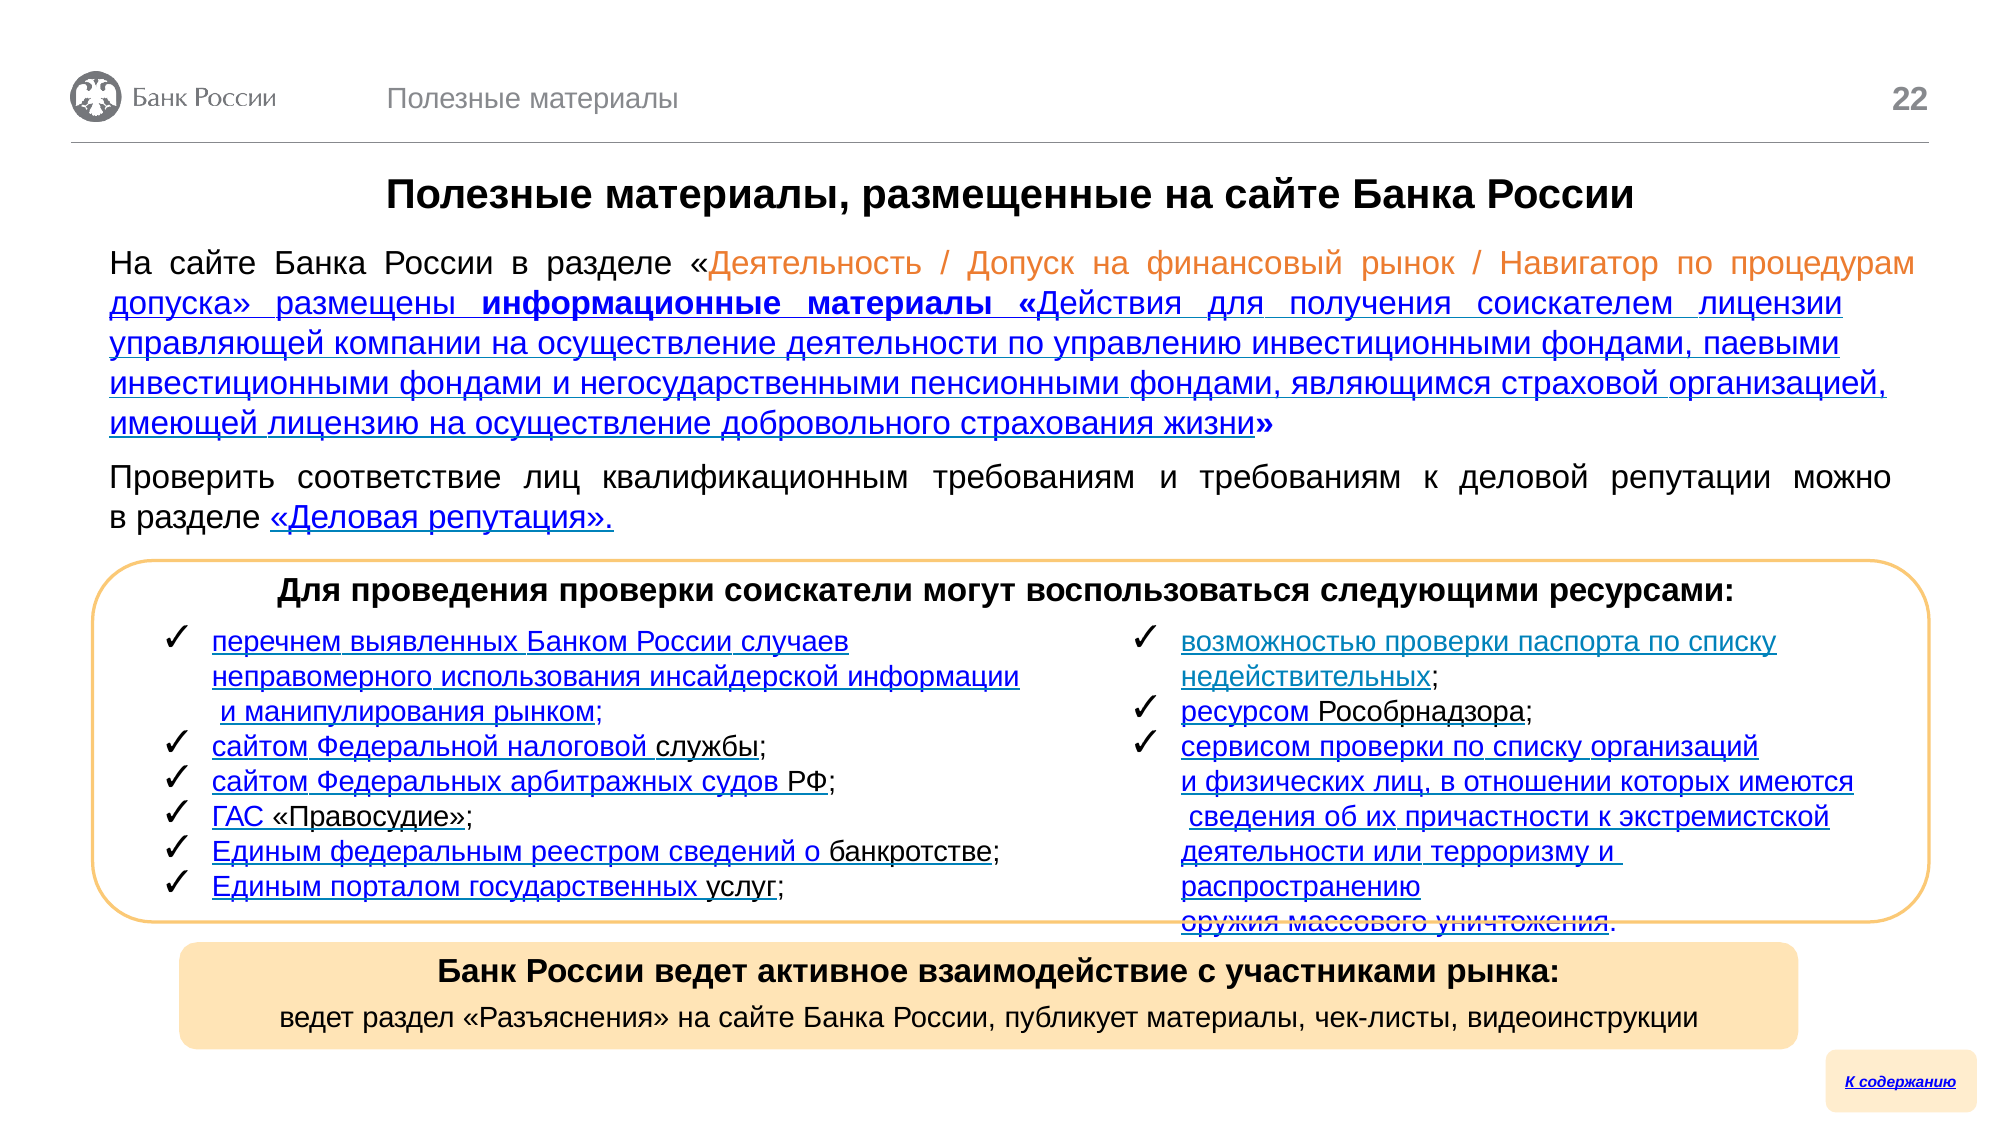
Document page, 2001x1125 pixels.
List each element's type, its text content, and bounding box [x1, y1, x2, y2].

text_box 22 [1889, 74, 1932, 117]
text_box [179, 942, 1799, 1050]
picture [70, 71, 275, 122]
text_box Банк России ведет активное взаимодействие с участниками рынка: ведет раздел «Разъяснения» на сайте Банка России, публикует материалы, чек-листы, видеоинструкции [277, 936, 1708, 1034]
text_box Полезные материалы [384, 76, 685, 114]
text_box возможностью проверки паспорта по списку недействительных; ресурсом Рособрнадзора; сервисом проверки по списку организаций и физических лиц, в отношении которых имеются сведения об их причастности к экстремистской деятельности или терроризму и распространению оружия массового уничтожения. [1131, 922, 1868, 938]
text_box [1825, 1049, 1977, 1113]
text_box К содержанию [1842, 1070, 1961, 1091]
text_box На сайте Банка России в разделе «Деятельность / Допуск на финансовый рынок / Навигатор по процедурам допуска» размещены информационные материалы «Действия для получения соискателем лицензии управляющей компании на осуществление деятельности по управлению инвестиционными фондами, паевыми инвестиционными фондами и негосударственными пенсионными фондами, являющимся страховой организацией, имеющей лицензию на осуществление добровольного страхования жизни» Проверить соответствие лиц квалификационным требованиям и требованиям к деловой репутации можно в разделе «Деловая репутация». Для проведения проверки соискатели могут воспользоваться следующими ресурсами: [107, 239, 1916, 582]
title Полезные материалы, размещенные на сайте Банка России [383, 164, 1637, 239]
text_box [92, 560, 1930, 922]
